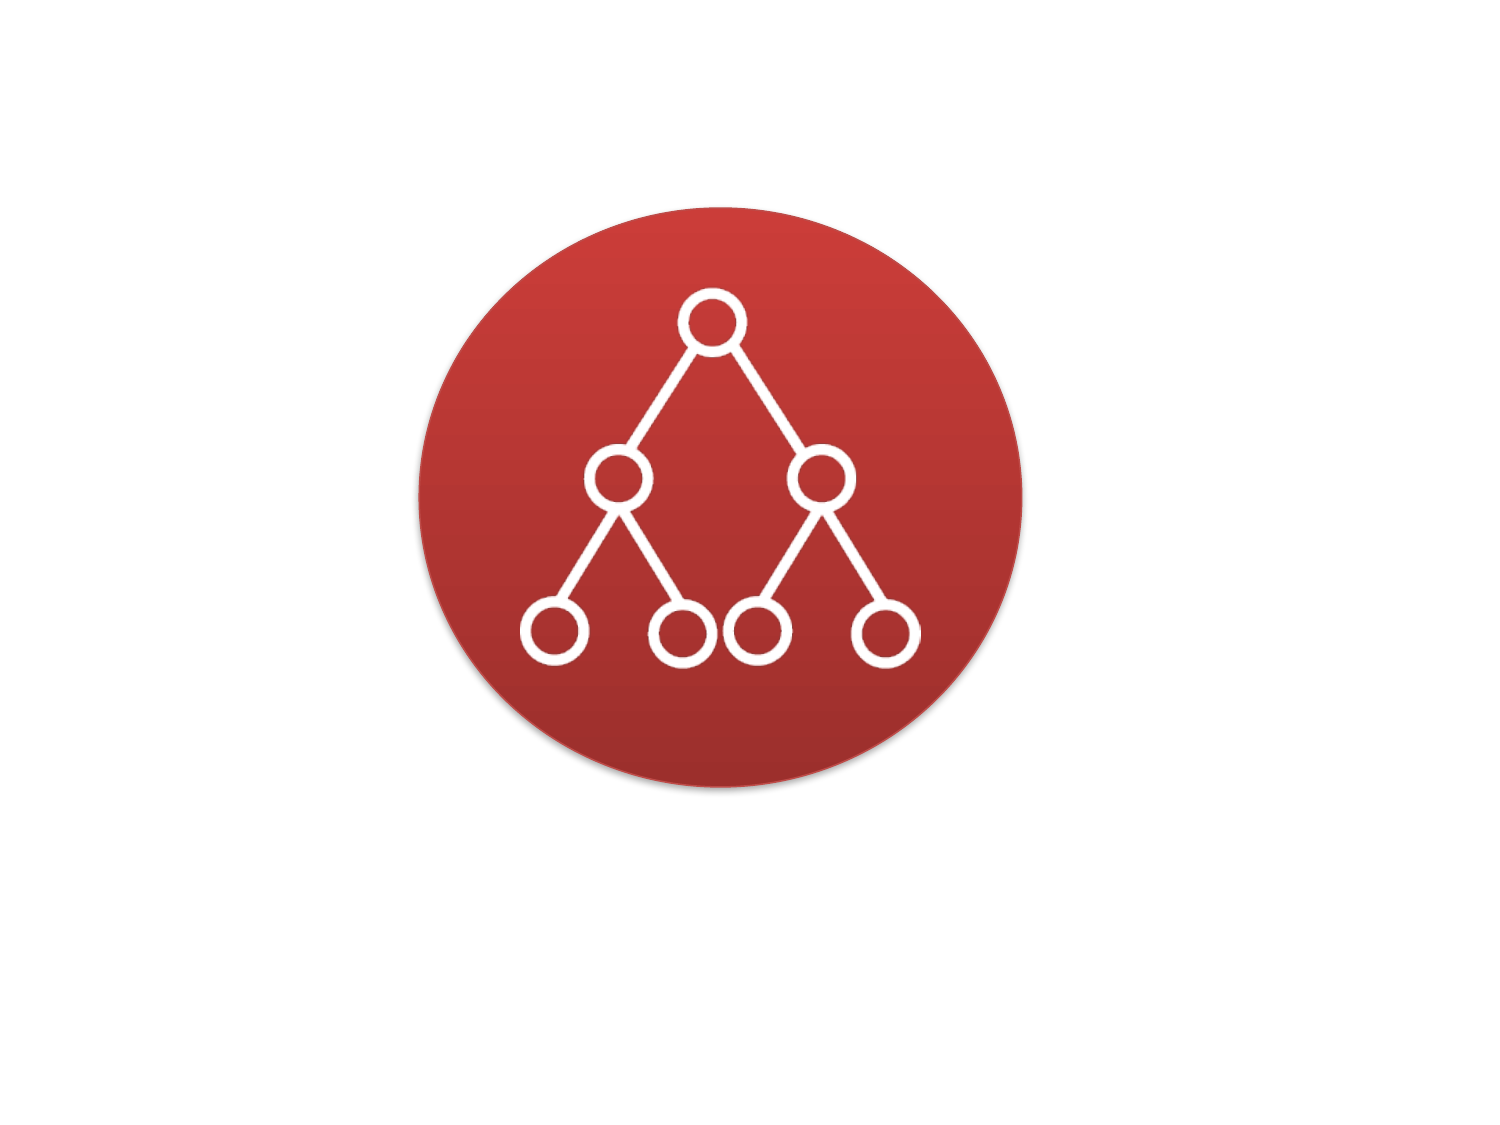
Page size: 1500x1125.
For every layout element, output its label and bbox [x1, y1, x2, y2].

text_box [418, 207, 1022, 788]
